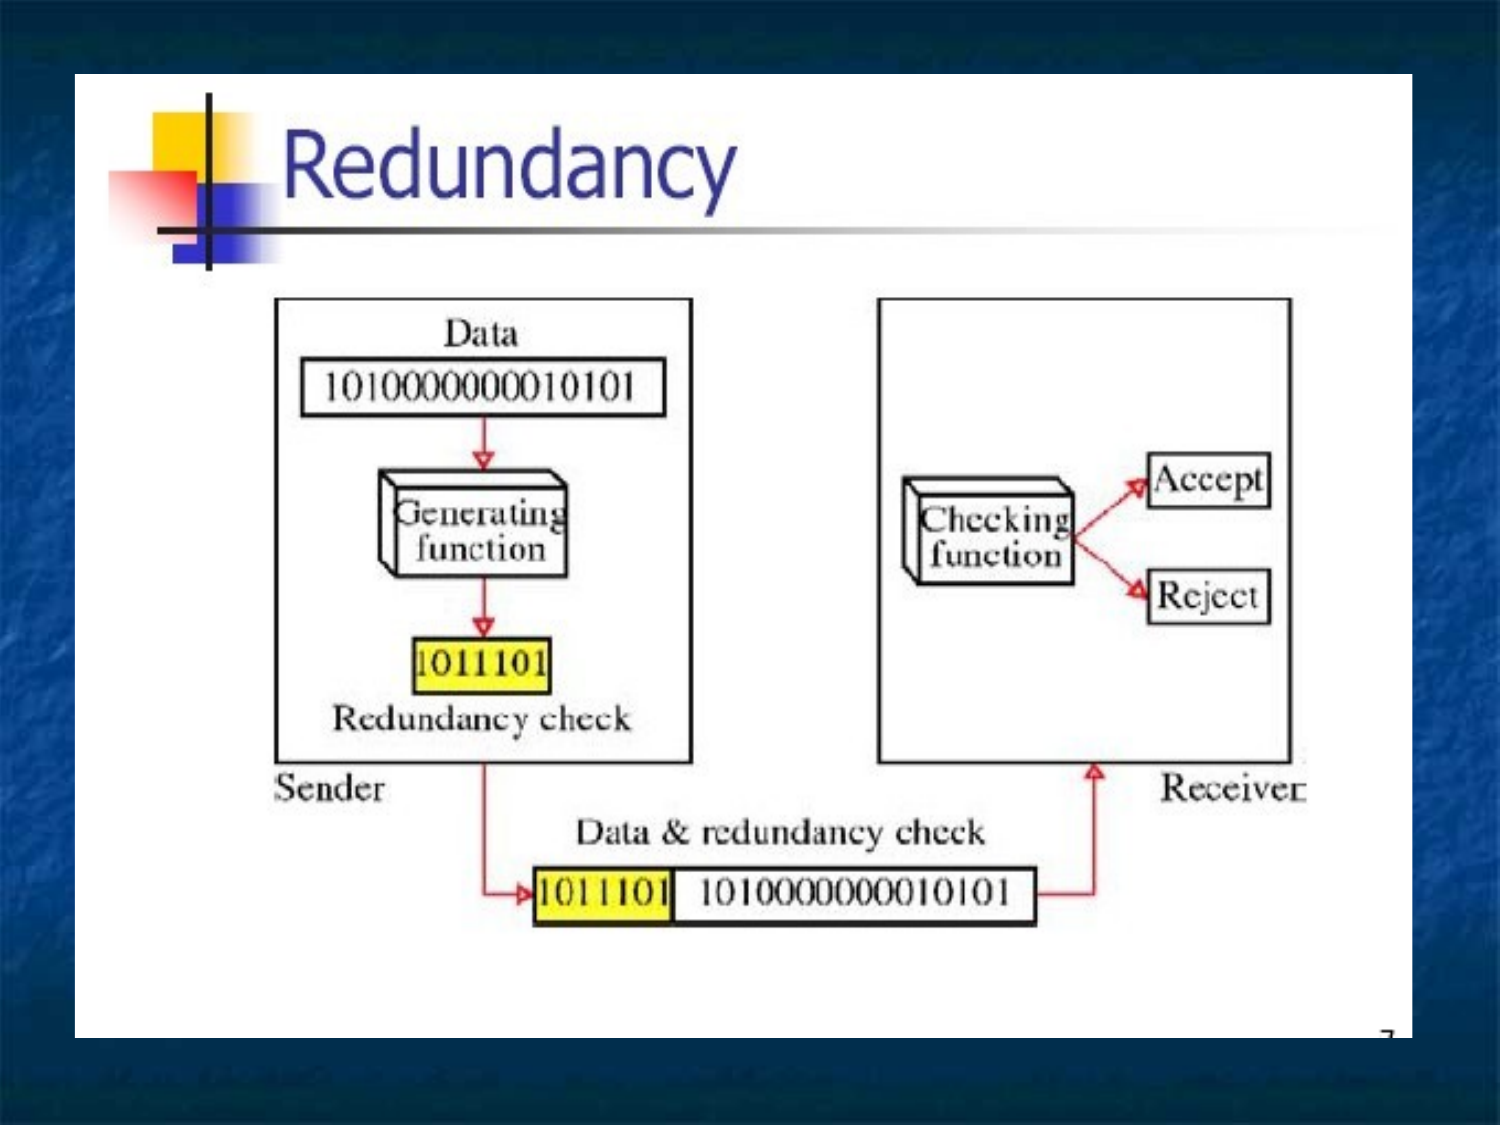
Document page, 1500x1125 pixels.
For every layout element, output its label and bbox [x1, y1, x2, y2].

text_box [74, 74, 1413, 1038]
picture [0, 0, 1500, 1125]
